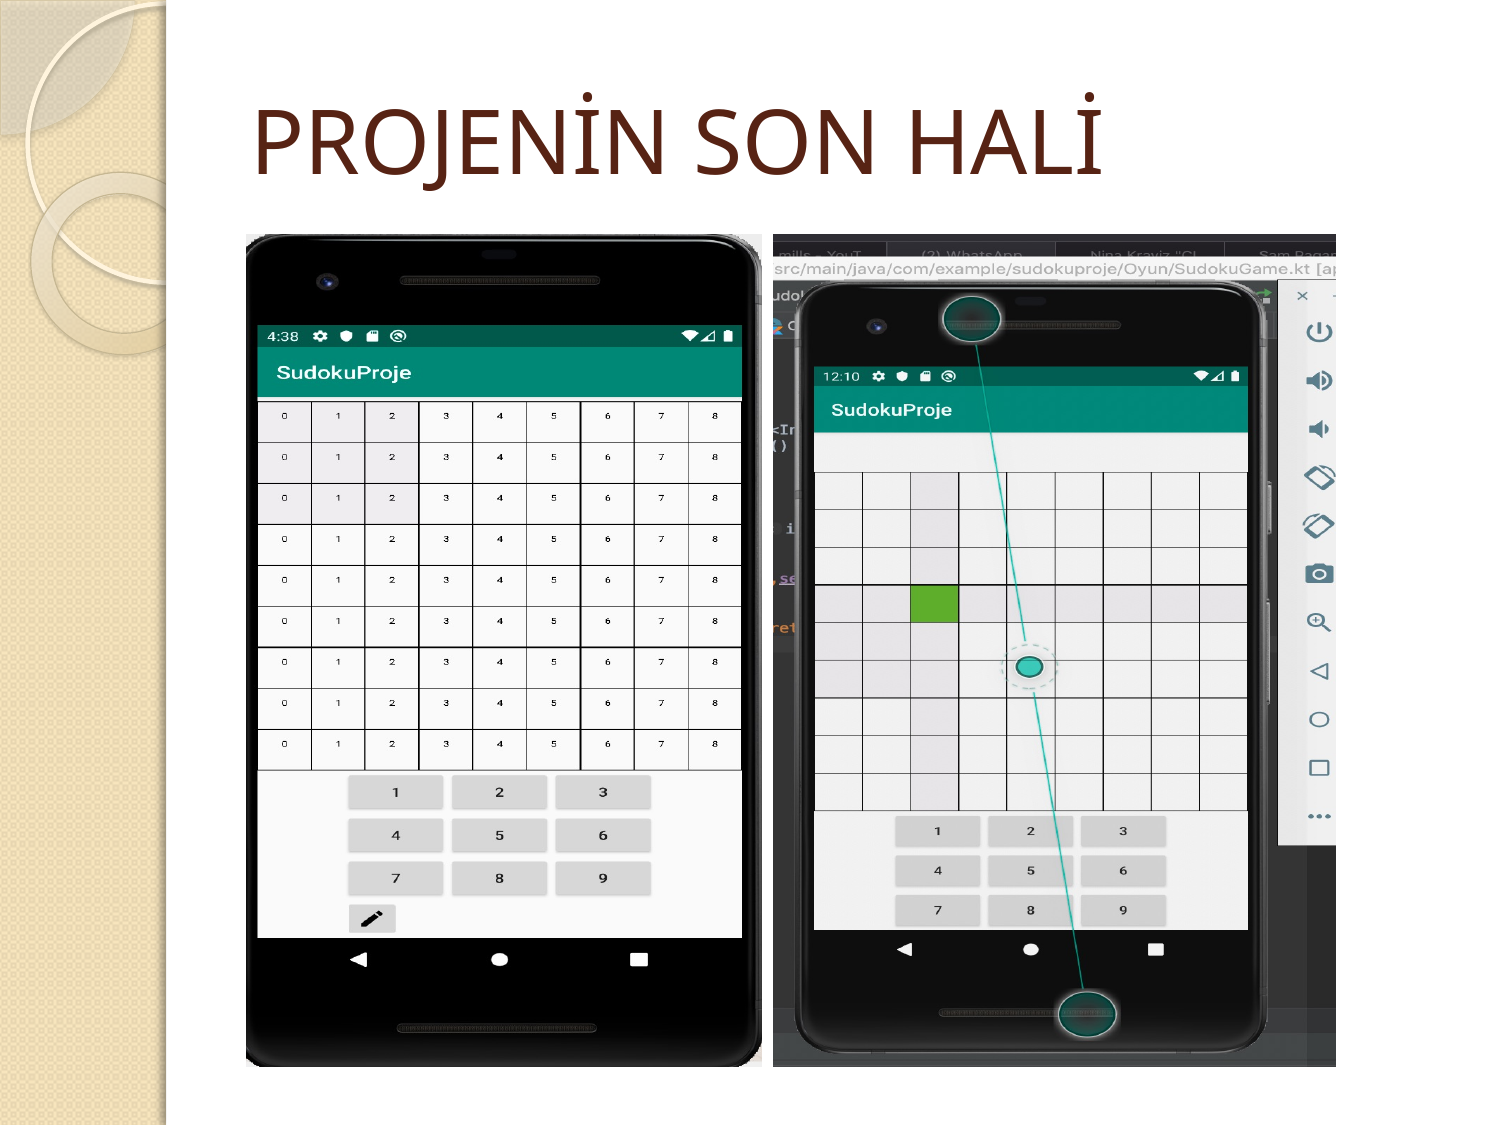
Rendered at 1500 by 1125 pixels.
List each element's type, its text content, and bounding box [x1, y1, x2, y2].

picture [245, 234, 762, 1067]
title PROJENİN SON HALİ [235, 45, 1466, 233]
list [773, 234, 1337, 1067]
